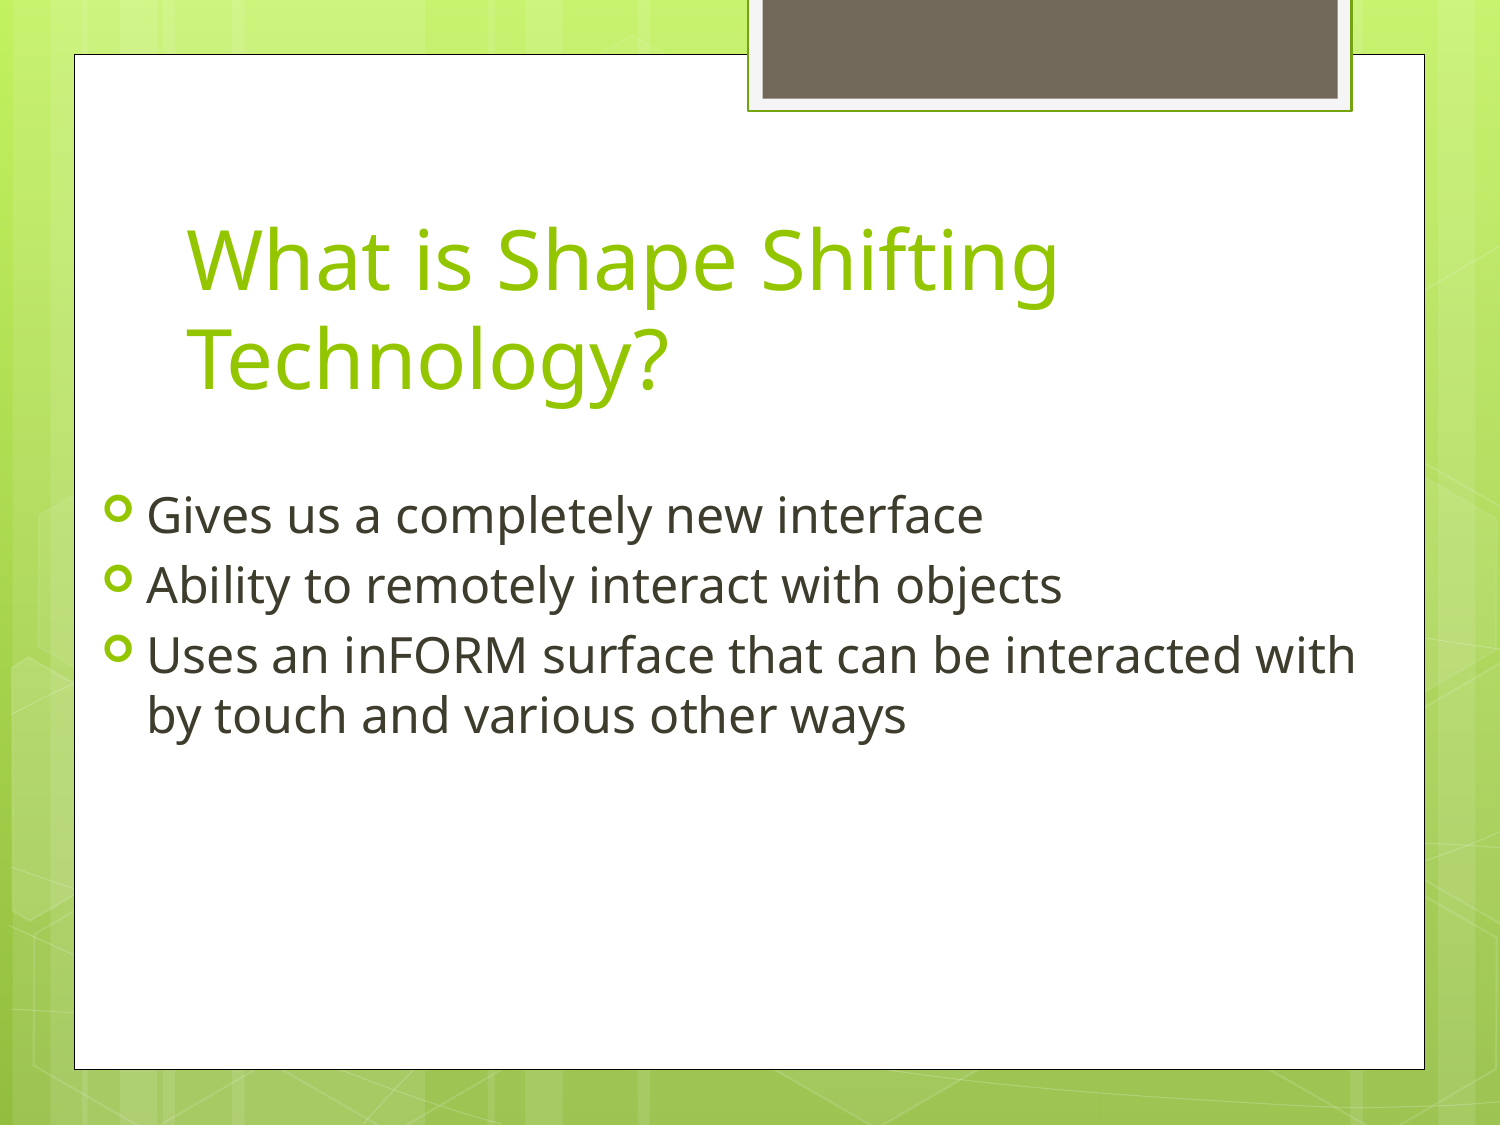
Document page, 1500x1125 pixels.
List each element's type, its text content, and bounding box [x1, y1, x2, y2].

list Gives us a completely new interface Ability to remotely interact with objects Uses an inFORM surface that can be interacted with by touch and various other ways [75, 476, 1425, 1125]
title What is Shape Shifting Technology? [171, 168, 1324, 414]
